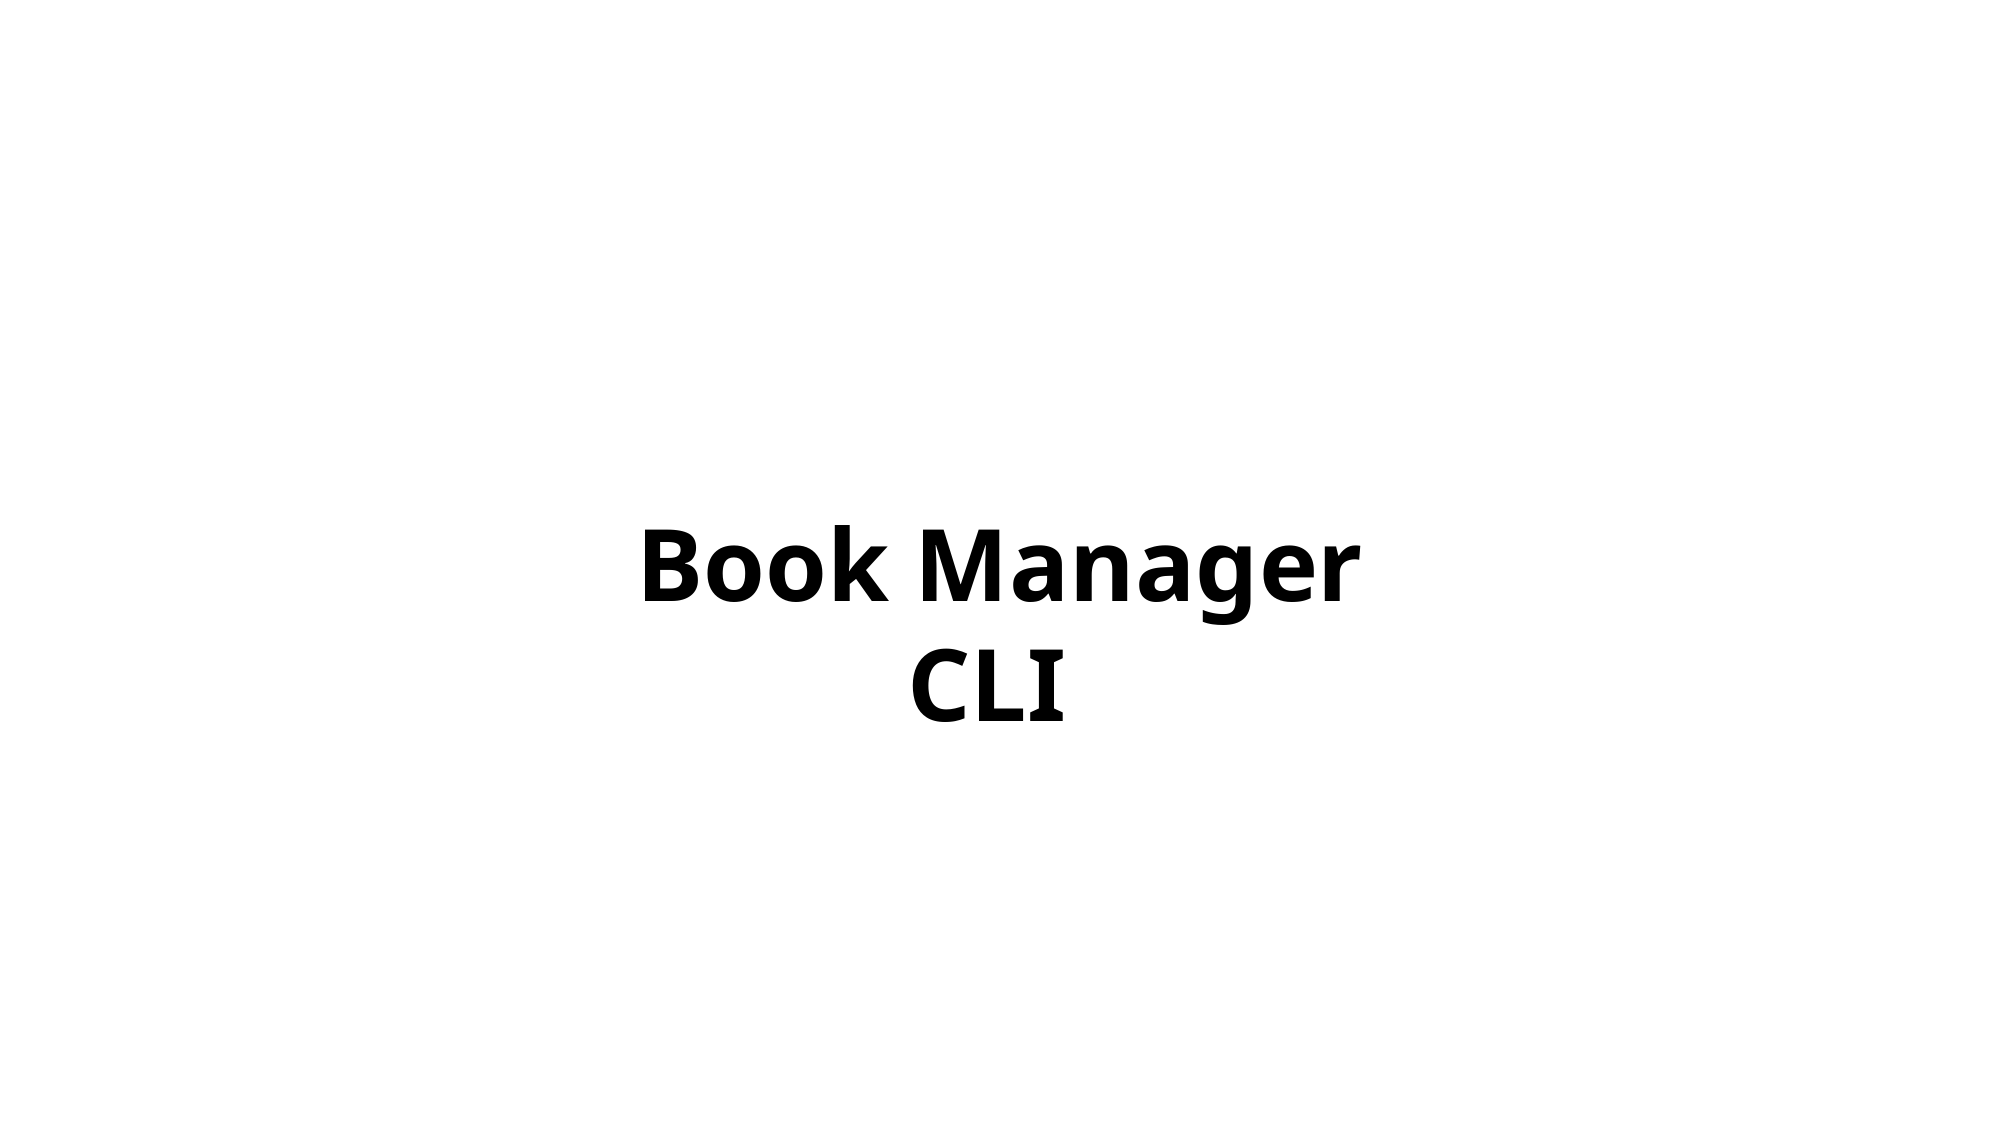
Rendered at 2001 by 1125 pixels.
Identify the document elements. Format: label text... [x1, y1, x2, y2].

text_box Book Manager CLI [528, 494, 1472, 749]
